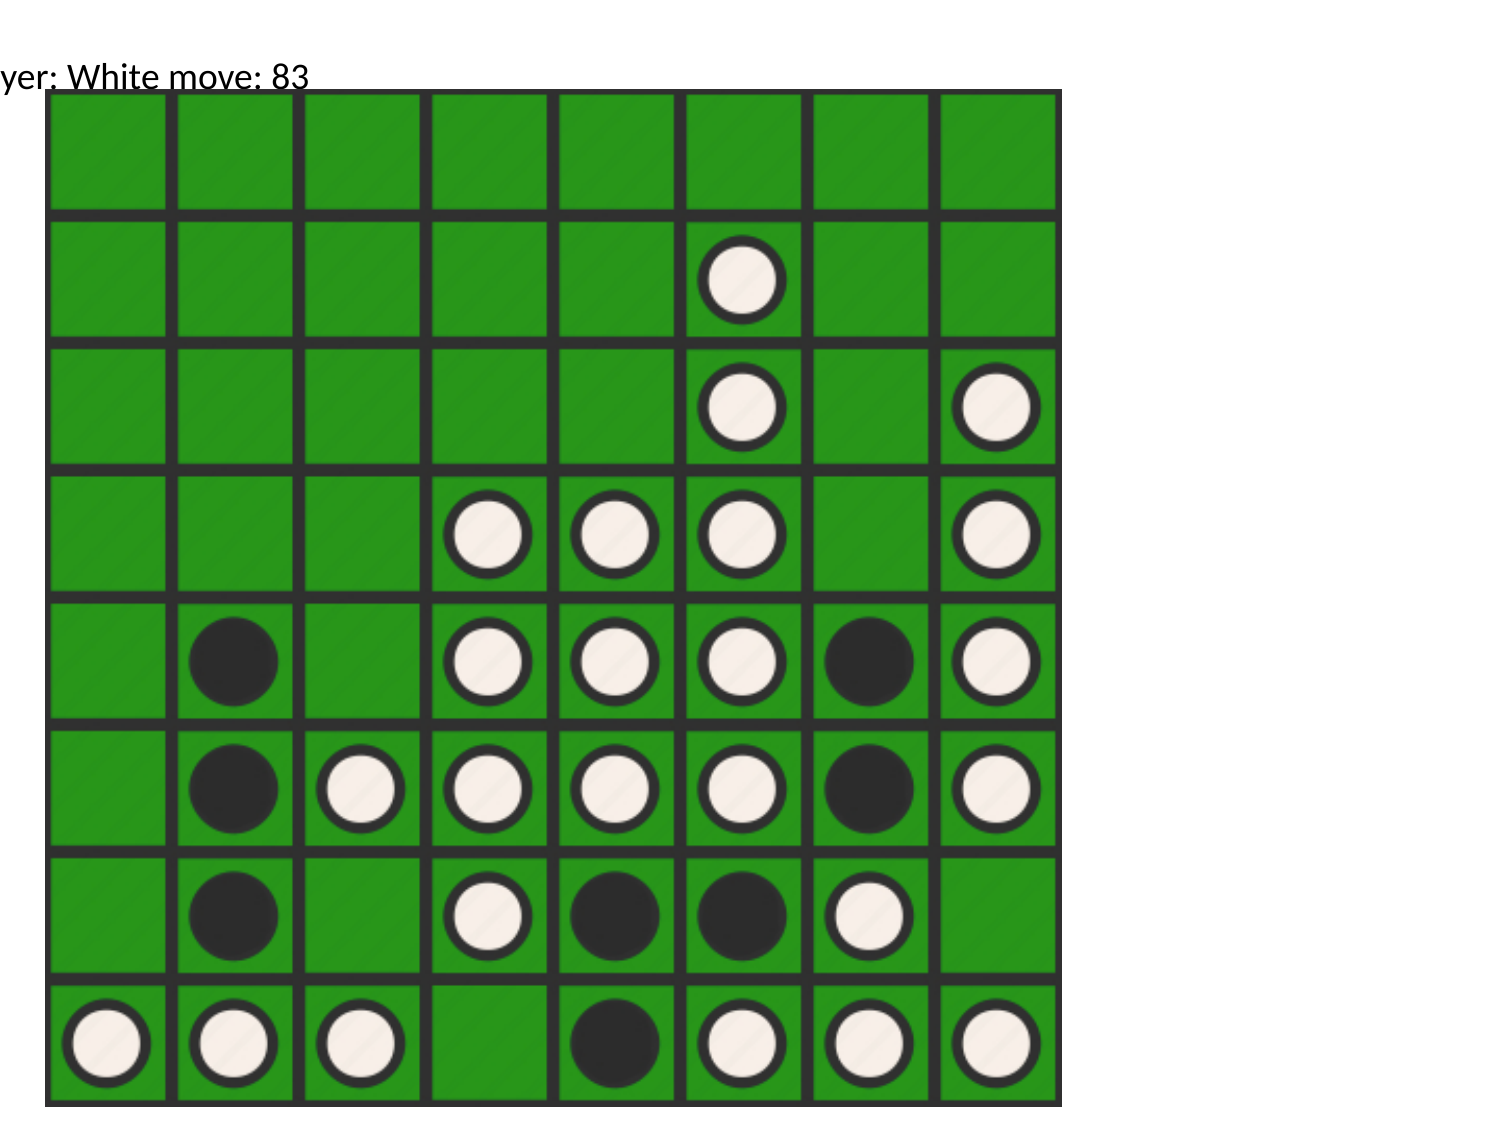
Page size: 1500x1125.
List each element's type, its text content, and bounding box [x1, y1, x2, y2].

text_box turn: 28 player: White move: 83 [0, 44, 325, 105]
picture [44, 89, 1062, 1107]
